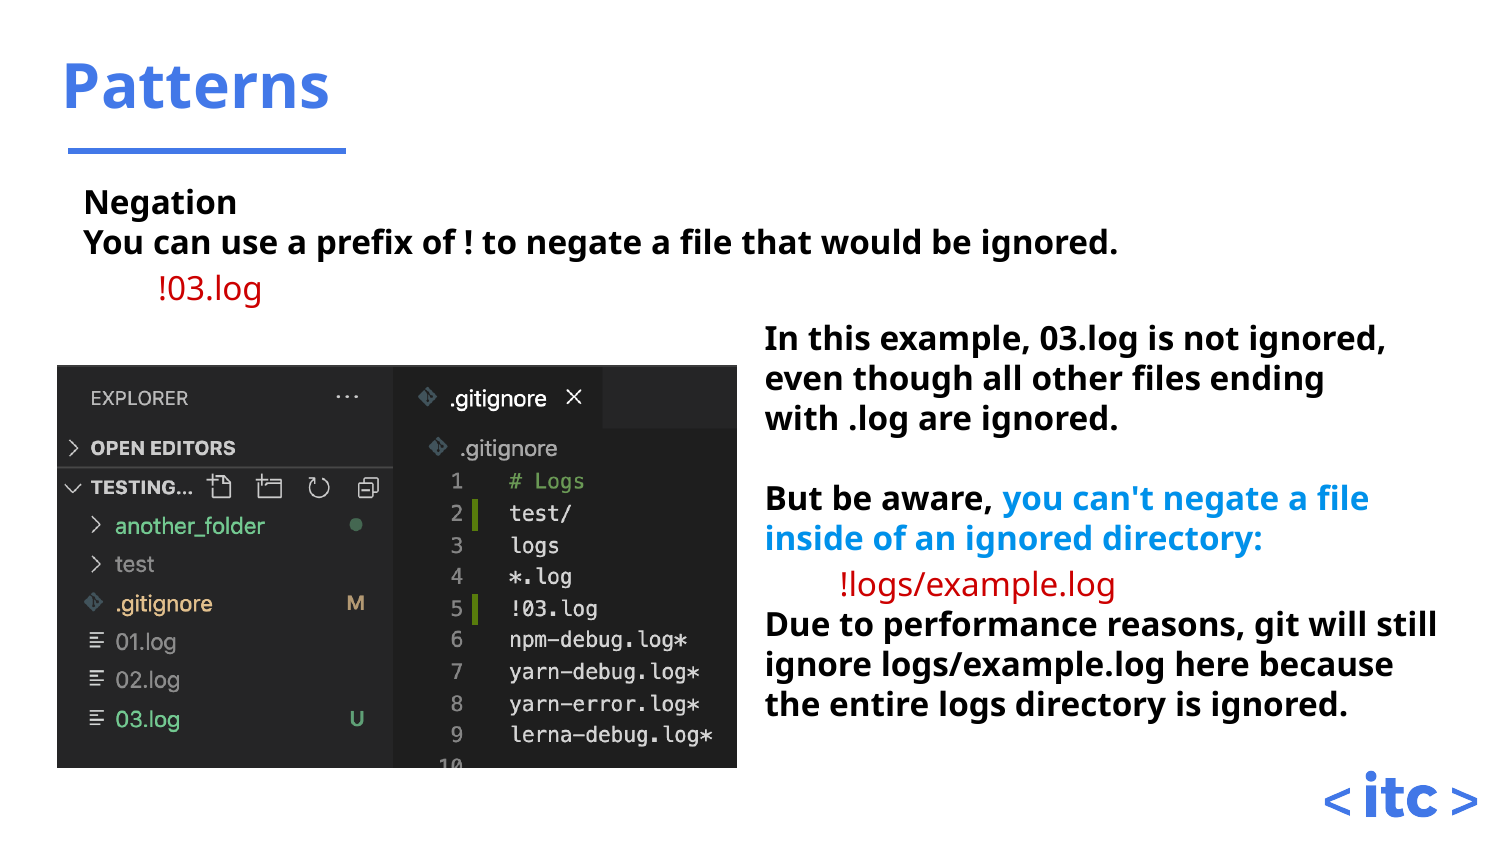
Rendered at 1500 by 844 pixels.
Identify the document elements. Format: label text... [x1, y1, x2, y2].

text_box Negation You can use a prefix of ! to negate a file that would be ignored. !03.log [68, 166, 1473, 332]
text_box Patterns [46, 39, 1492, 136]
picture [1316, 759, 1485, 828]
picture [57, 365, 737, 768]
text_box In this example, 03.log is not ignored, even though all other files ending with .log are ignored. But be aware, you can't negate a file inside of an ignored directory: !logs/example.log Due to performance reasons, git will still ignore logs/example.log here because the entire logs directory is ignored. [749, 332, 1473, 803]
